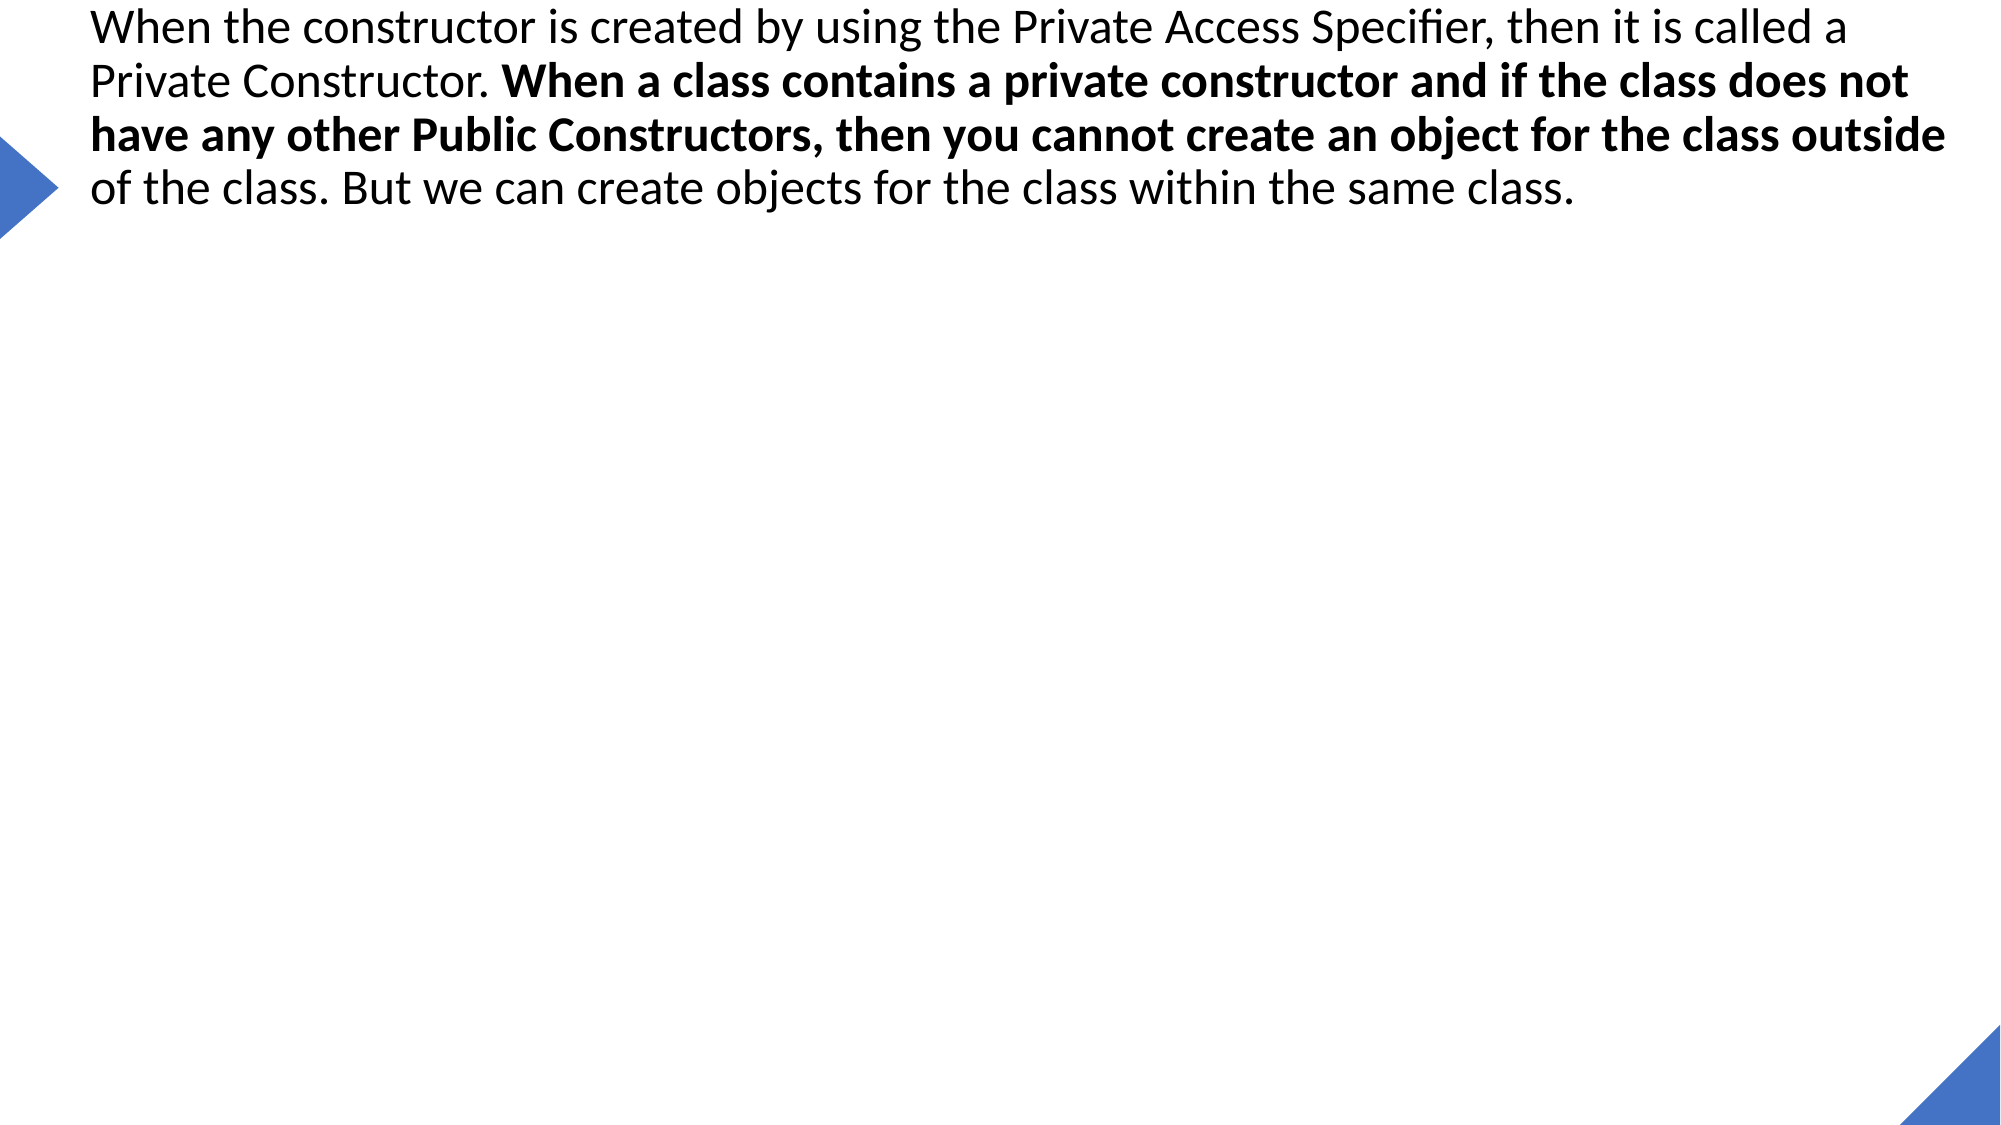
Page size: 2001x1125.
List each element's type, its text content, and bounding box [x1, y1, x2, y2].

list When the constructor is created by using the Private Access Specifier, then it is called a Private Constructor. When a class contains a private constructor and if the class does not have any other Public Constructors, then you cannot create an object for the class outside of the class. But we can create objects for the class within the same class. [65, 0, 1959, 1108]
